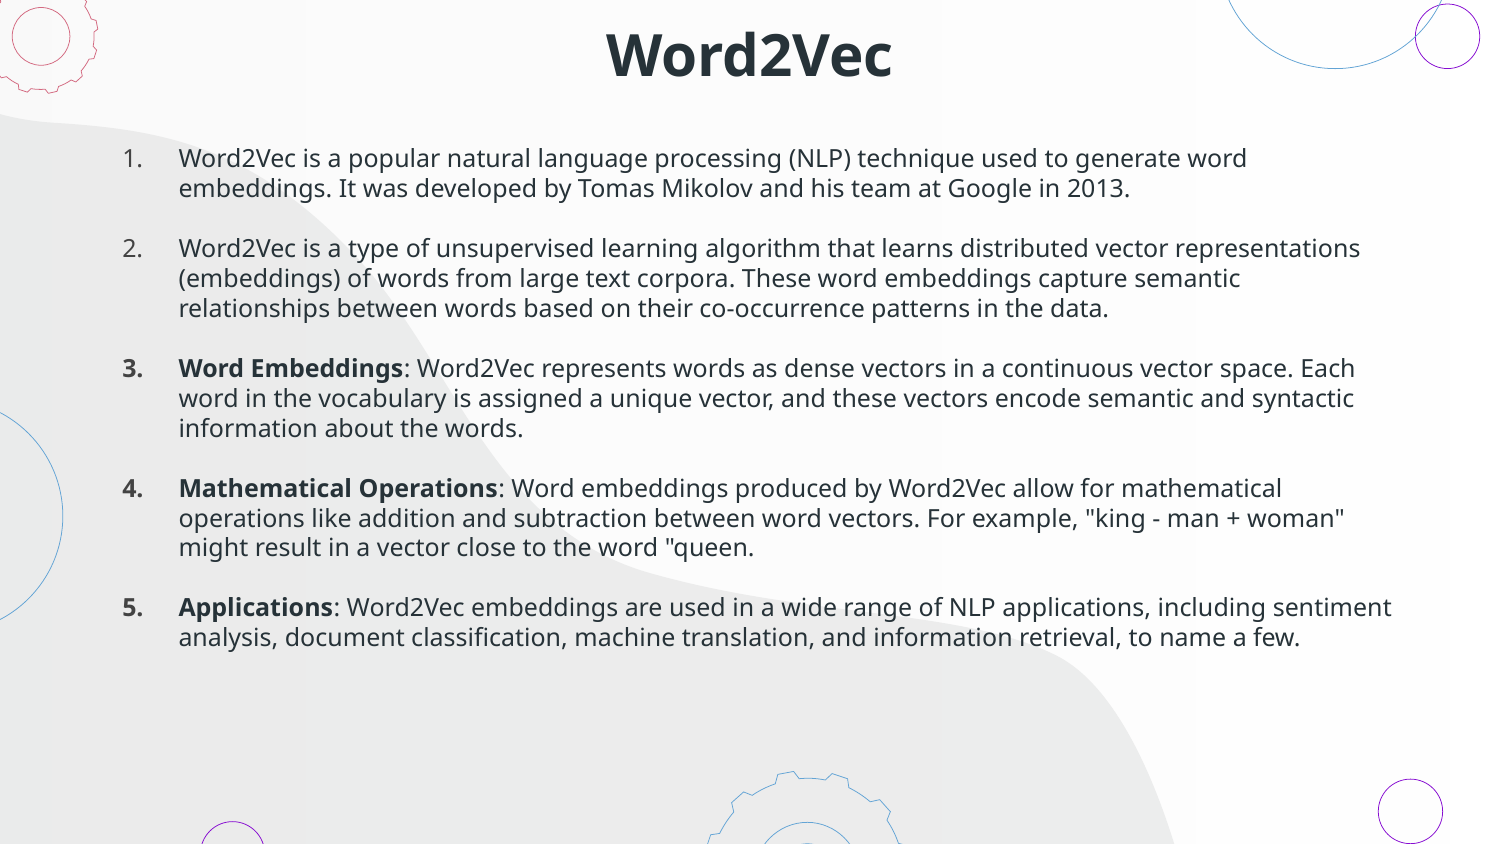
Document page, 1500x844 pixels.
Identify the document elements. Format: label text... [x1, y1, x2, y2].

subtitle Word2Vec is a popular natural language processing (NLP) technique used to generate word embeddings. It was developed by Tomas Mikolov and his team at Google in 2013. Word2Vec is a type of unsupervised learning algorithm that learns distributed vector representations (embeddings) of words from large text corpora. These word embeddings capture semantic relationships between words based on their co-occurrence patterns in the data. Word Embeddings: Word2Vec represents words as dense vectors in a continuous vector space. Each word in the vocabulary is assigned a unique vector, and these vectors encode semantic and syntactic information about the words. Mathematical Operations: Word embeddings produced by Word2Vec allow for mathematical operations like addition and subtraction between word vectors. For example, "king - man + woman" might result in a vector close to the word "queen. Applications: Word2Vec embeddings are used in a wide range of NLP applications, including sentiment analysis, document classification, machine translation, and information retrieval, to name a few. [88, 127, 1412, 772]
title Word2Vec [116, 58, 1383, 118]
